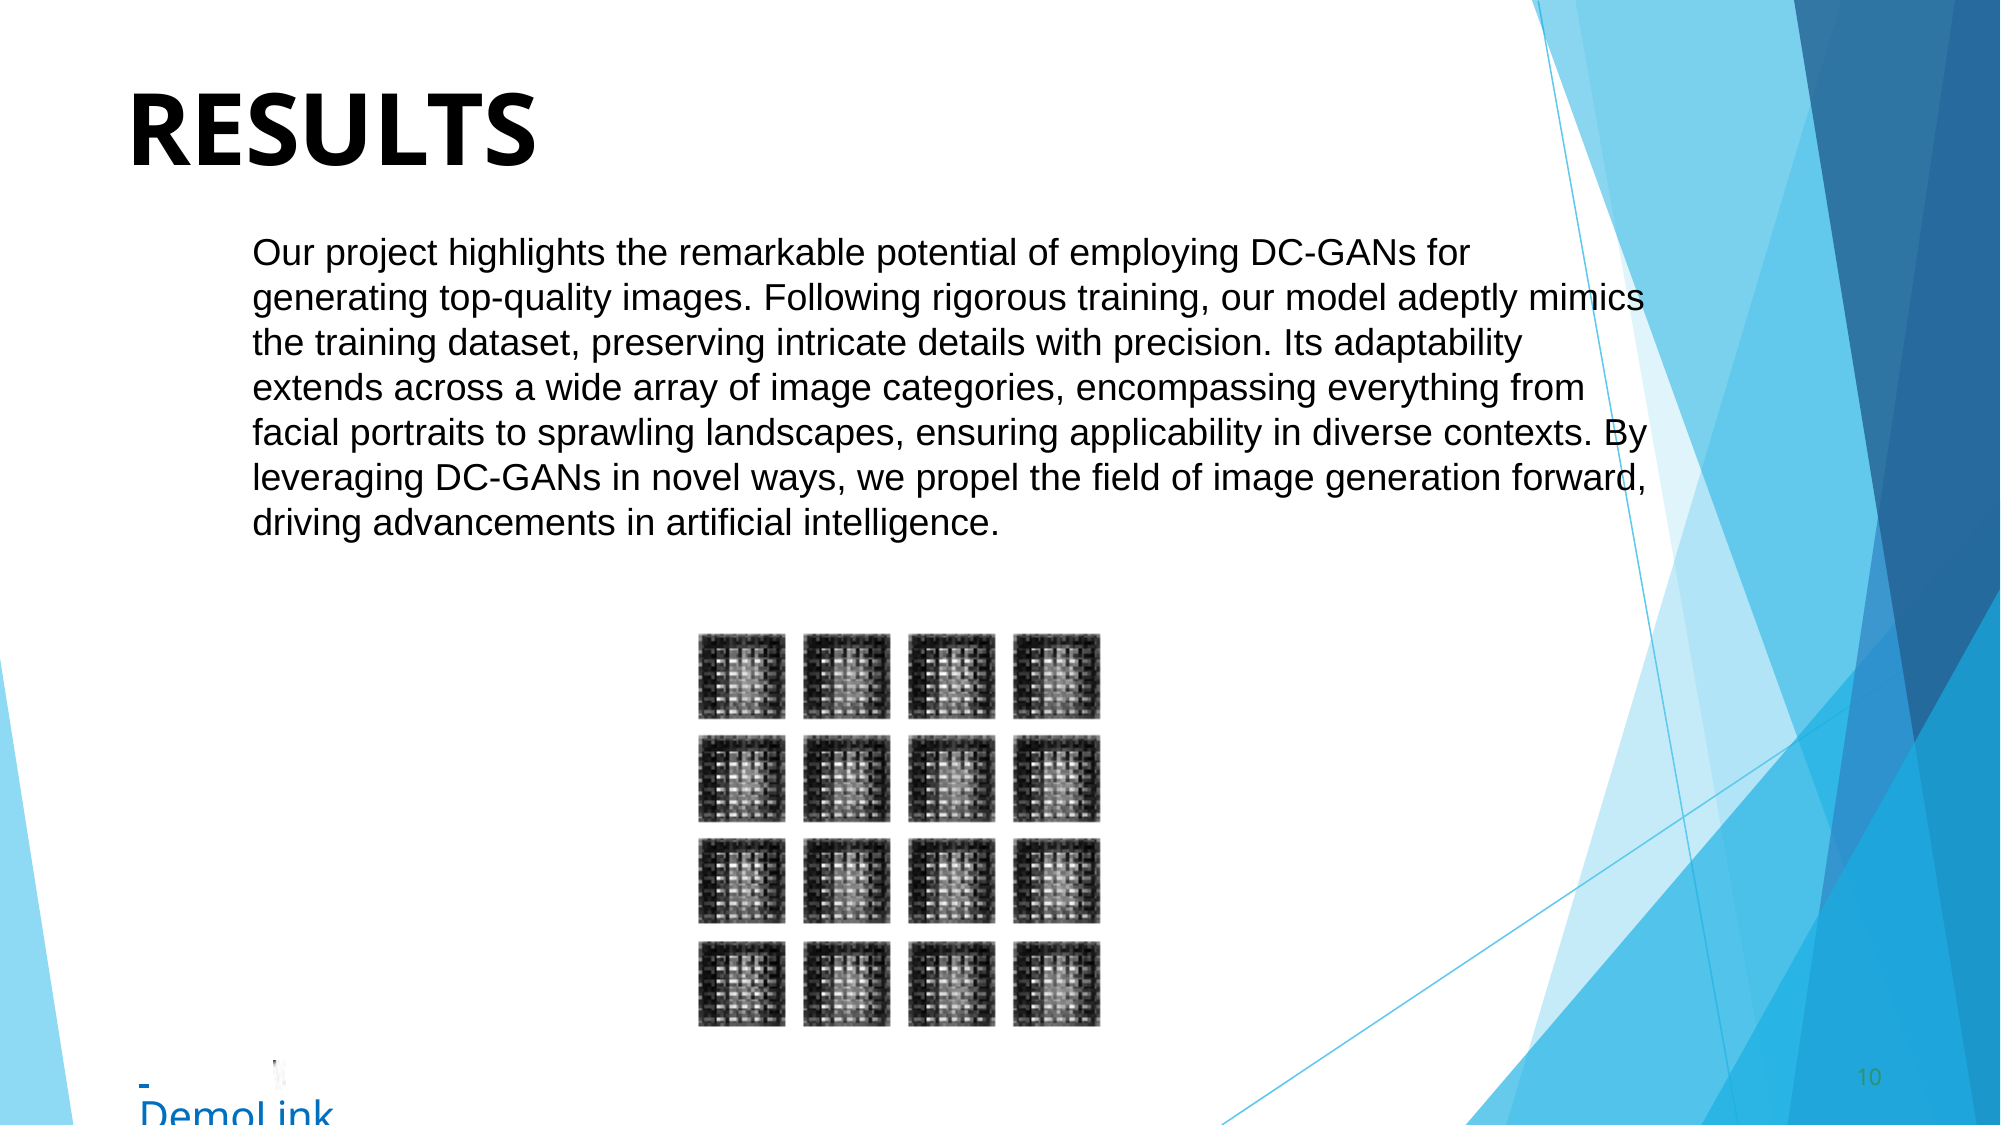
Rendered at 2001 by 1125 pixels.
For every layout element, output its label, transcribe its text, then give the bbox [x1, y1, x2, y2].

text_box Our project highlights the remarkable potential of employing DC-GANs for generating top-quality images. Following rigorous training, our model adeptly mimics the training dataset, preserving intricate details with precision. Its adaptability extends across a wide array of image categories, encompassing everything from facial portraits to sprawling landscapes, ensuring applicability in diverse contexts. By leveraging DC-GANs in novel ways, we propel the field of image generation forward, driving advancements in artificial intelligence. [237, 220, 1663, 551]
picture [273, 1060, 287, 1091]
picture [632, 570, 1153, 1092]
title RESULTS [91, 63, 1694, 254]
text_box DemoLink [136, 1036, 339, 1125]
slide_number 10 [1849, 1061, 1890, 1125]
